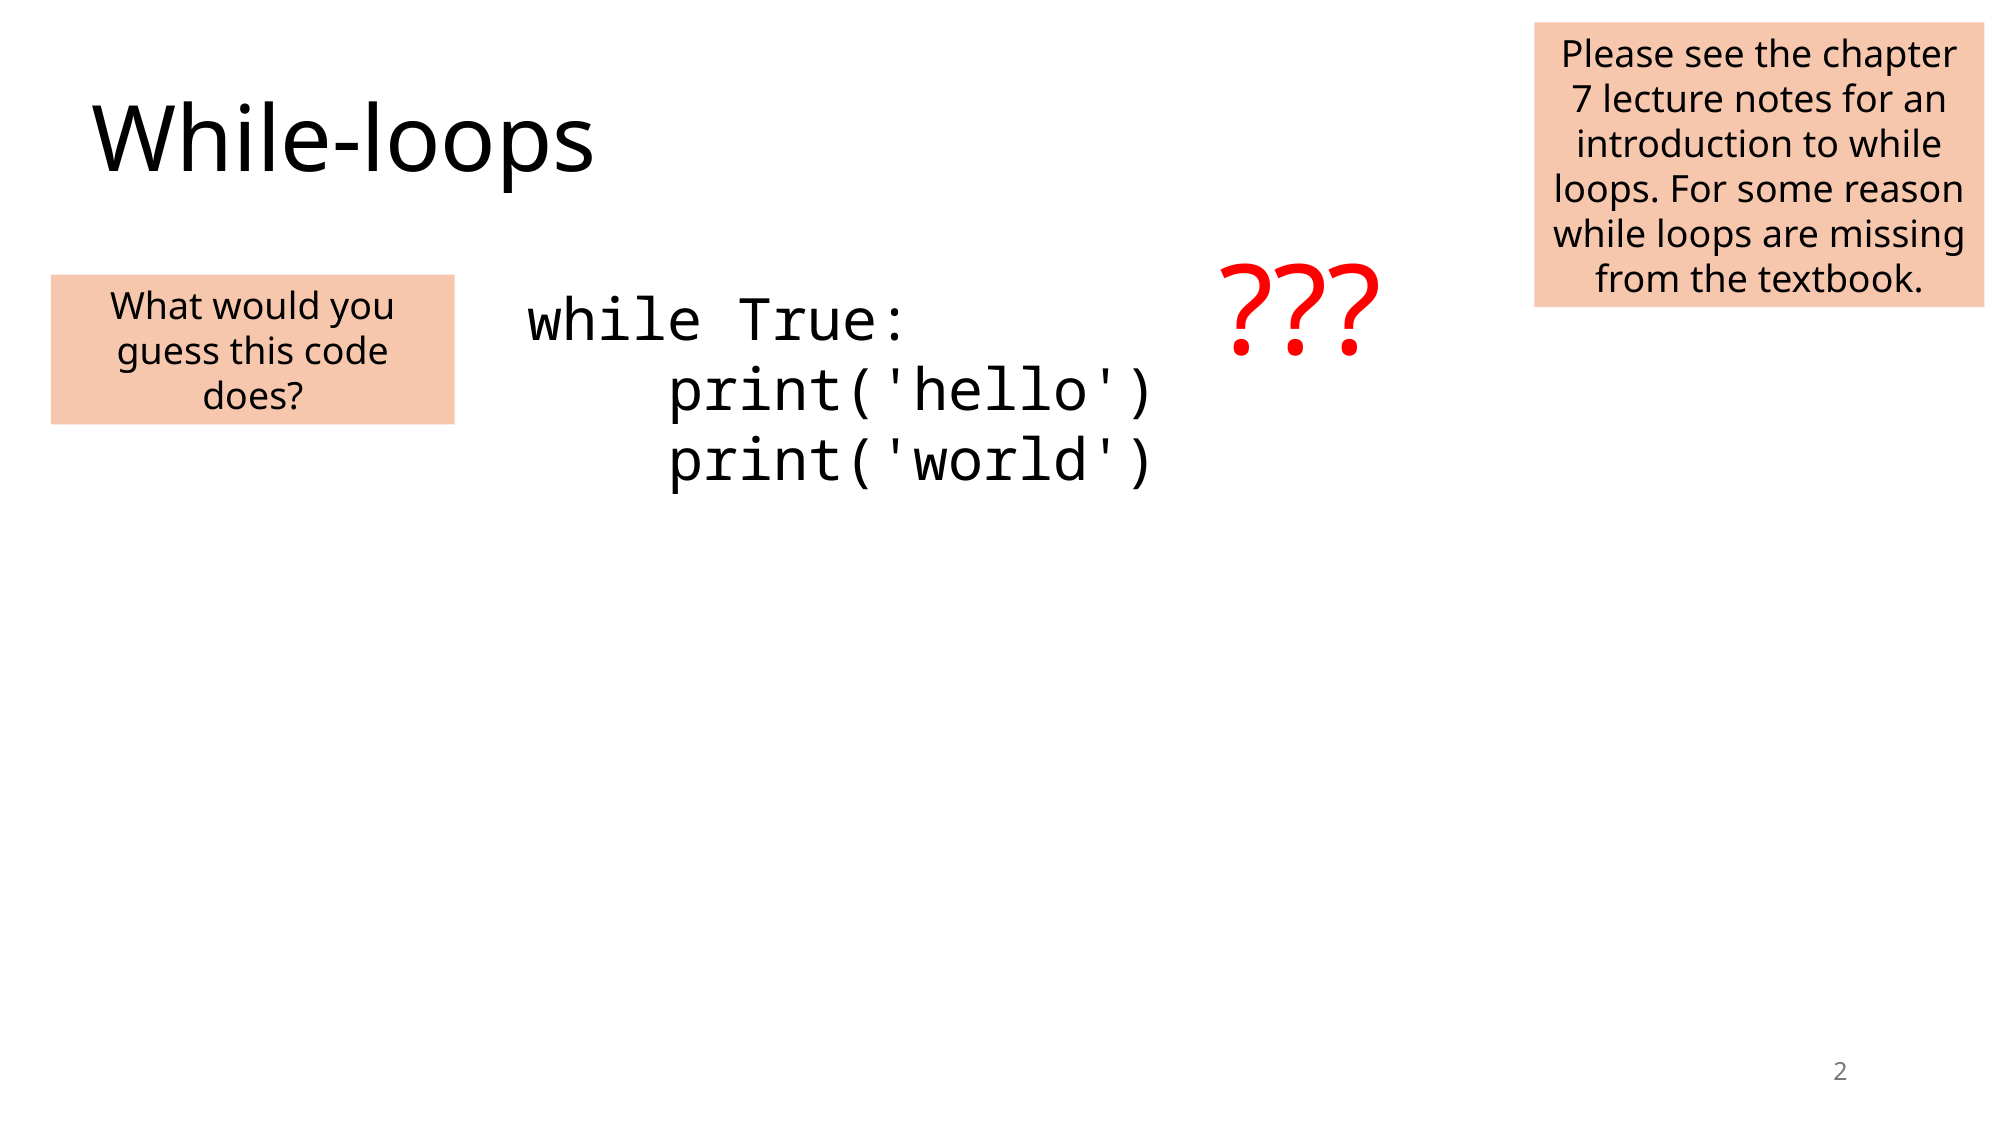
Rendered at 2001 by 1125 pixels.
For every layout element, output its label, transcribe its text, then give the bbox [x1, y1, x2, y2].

slide_number 2 [1412, 1042, 1863, 1103]
text_box What would you guess this code does? [50, 274, 455, 425]
text_box Please see the chapter 7 lecture notes for an introduction to while loops. For some reason while loops are missing from the textbook. [1534, 22, 1985, 308]
text_box while True: print('hello') print('world') [513, 274, 1173, 500]
text_box ??? [1204, 221, 1398, 387]
title While-loops [76, 33, 618, 251]
